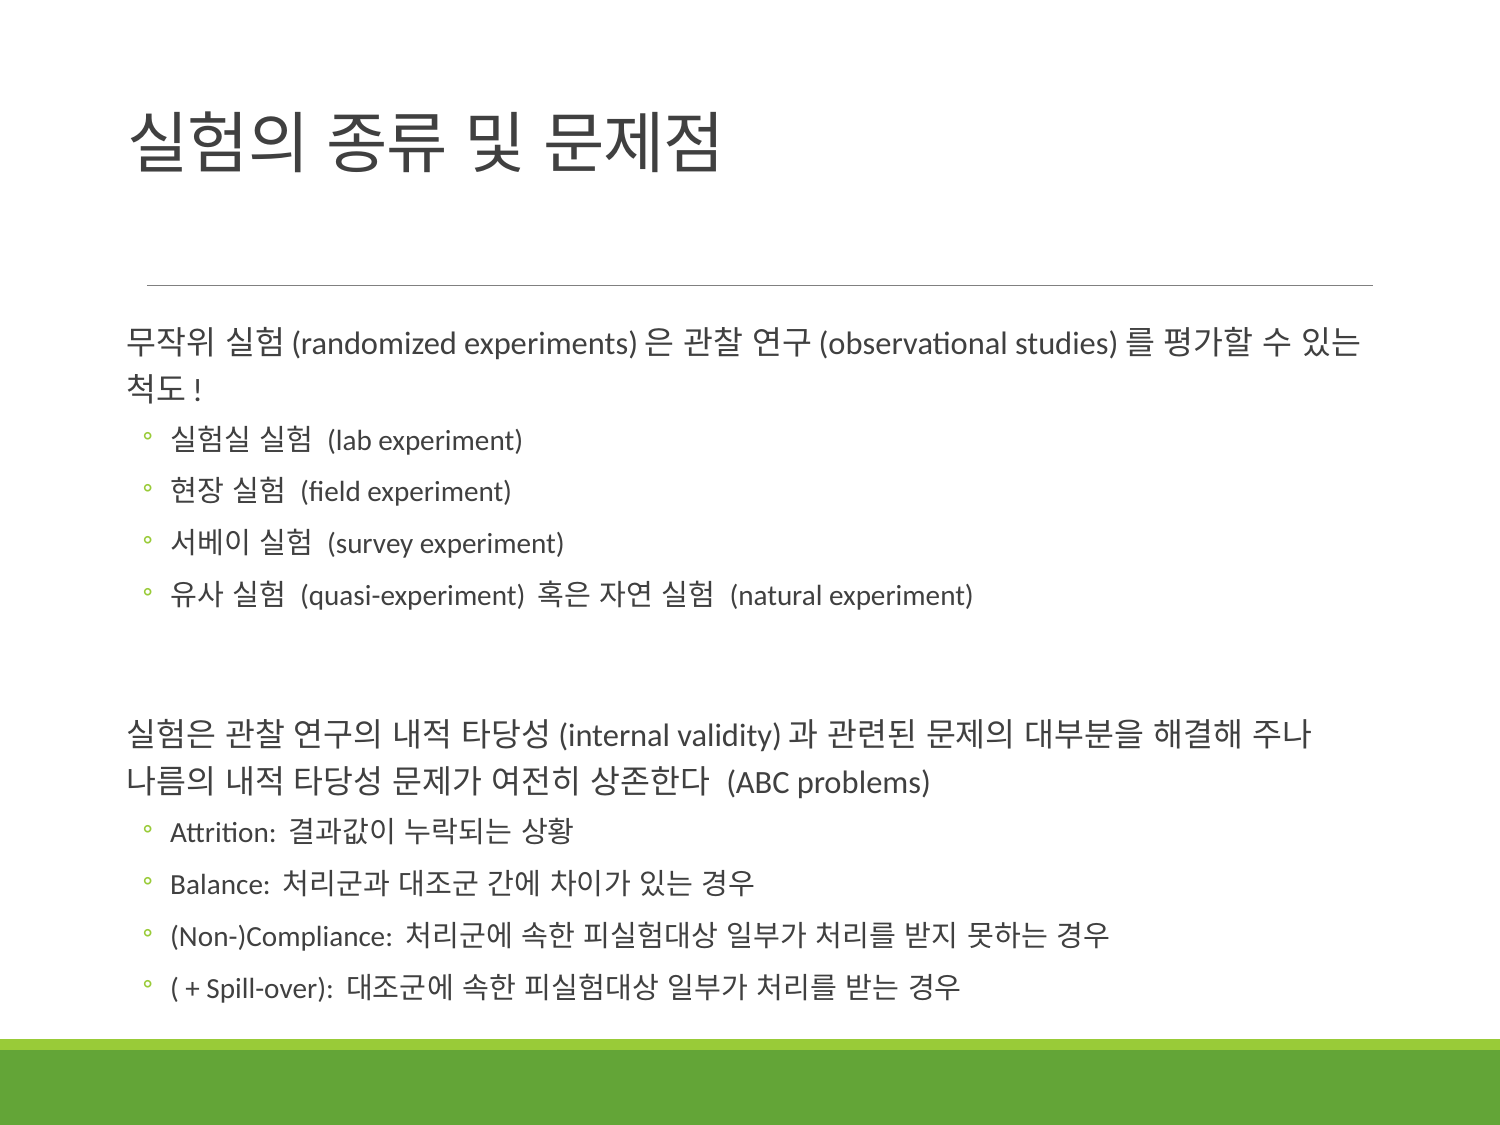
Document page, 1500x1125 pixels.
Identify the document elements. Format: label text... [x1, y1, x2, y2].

title 실험의 종류 및 문제점 [112, 79, 1388, 189]
list 무작위 실험(randomized experiments)은 관찰 연구(observational studies)를 평가할 수 있는 척도! 실험실 실험 (lab experiment) 현장 실험 (field experiment) 서베이 실험 (survey experiment) 유사 실험 (quasi-experiment) 혹은 자연 실험 (natural experiment) 실험은 관찰 연구의 내적 타당성(internal validity)과 관련된 문제의 대부분을 해결해 주나 나름의 내적 타당성 문제가 여전히 상존한다 (ABC problems) Attrition: 결과값이 누락되는 상황 Balance: 처리군과 대조군 간에 차이가 있는 경우 (Non-)Compliance: 처리군에 속한 피실험대상 일부가 처리를 받지 못하는 경우 ( + Spill-over): 대조군에 속한 피실험대상 일부가 처리를 받는 경우 [112, 244, 1388, 1013]
